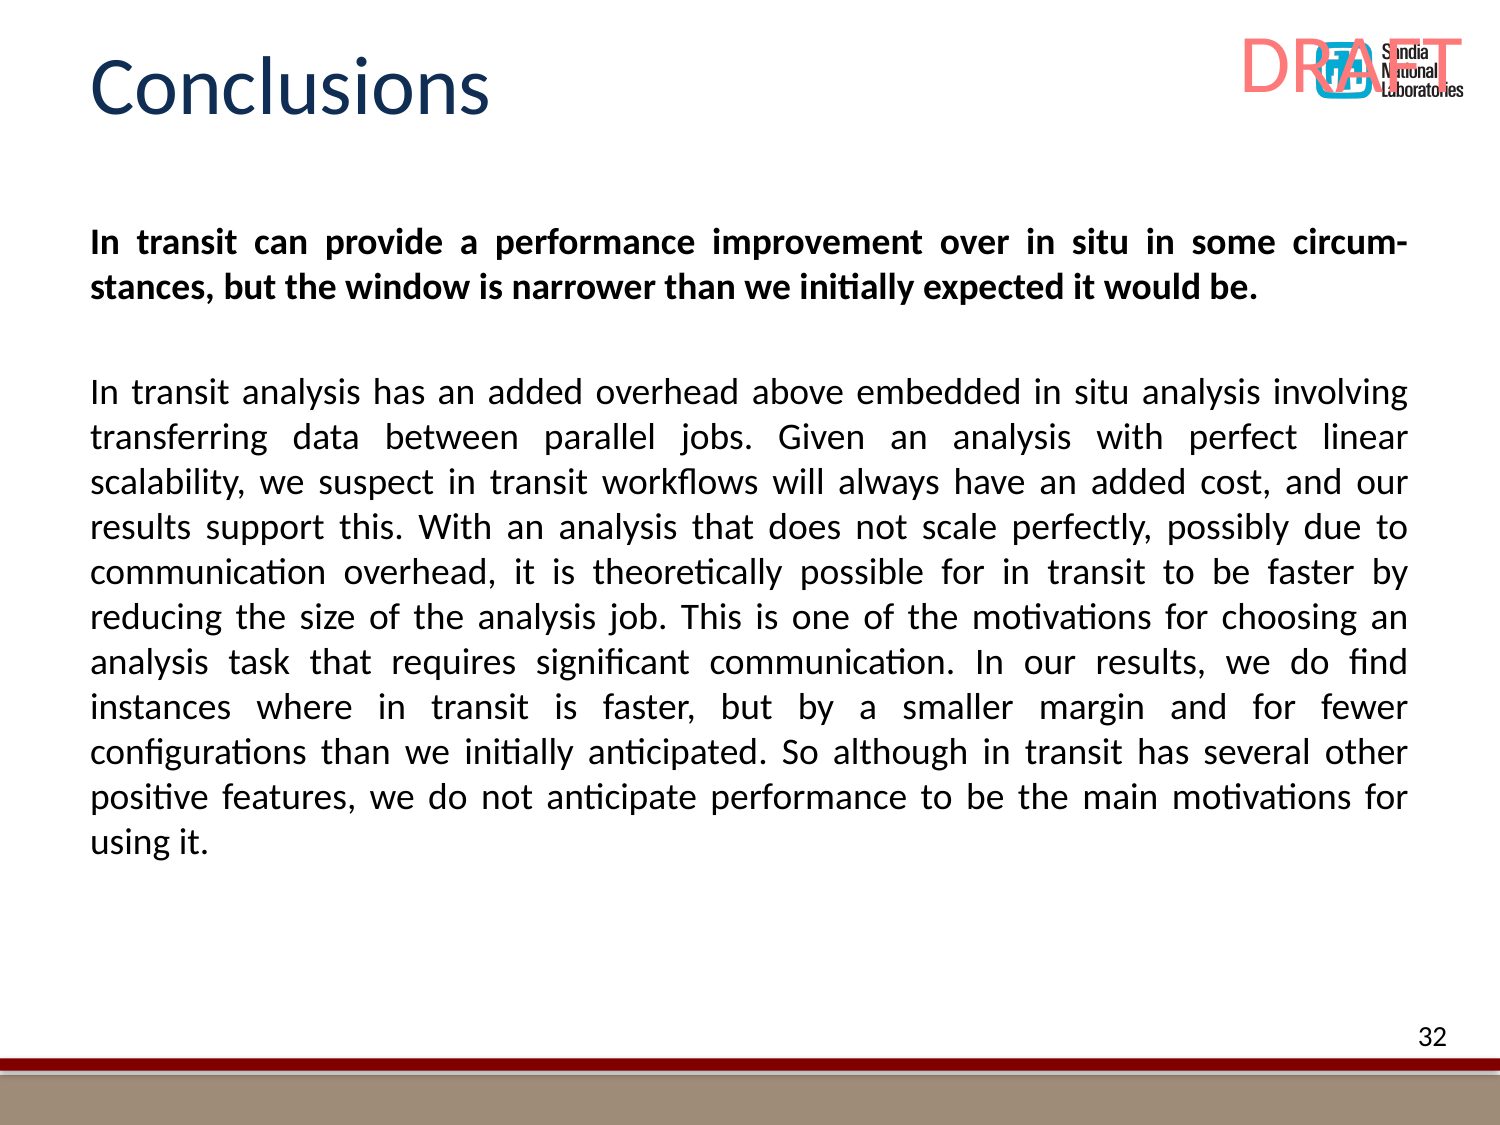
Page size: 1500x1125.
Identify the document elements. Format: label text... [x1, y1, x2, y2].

title Conclusions [74, 0, 1426, 163]
list In transit can provide a performance improvement over in situ in some circum- stances, but the window is narrower than we initially expected it would be. In transit analysis has an added overhead above embedded in situ analysis involving transferring data between parallel jobs. Given an analysis with perfect linear scalability, we suspect in transit workflows will always have an added cost, and our results support this. With an analysis that does not scale perfectly, possibly due to communication overhead, it is theoretically possible for in transit to be faster by reducing the size of the analysis job. This is one of the motivations for choosing an analysis task that requires significant communication. In our results, we do find instances where in transit is faster, but by a smaller margin and for fewer configurations than we initially anticipated. So although in transit has several other positive features, we do not anticipate performance to be the main motivations for using it. [74, 209, 1426, 1006]
picture [1426, 37, 1467, 105]
slide_number 32 [1362, 1009, 1463, 1072]
